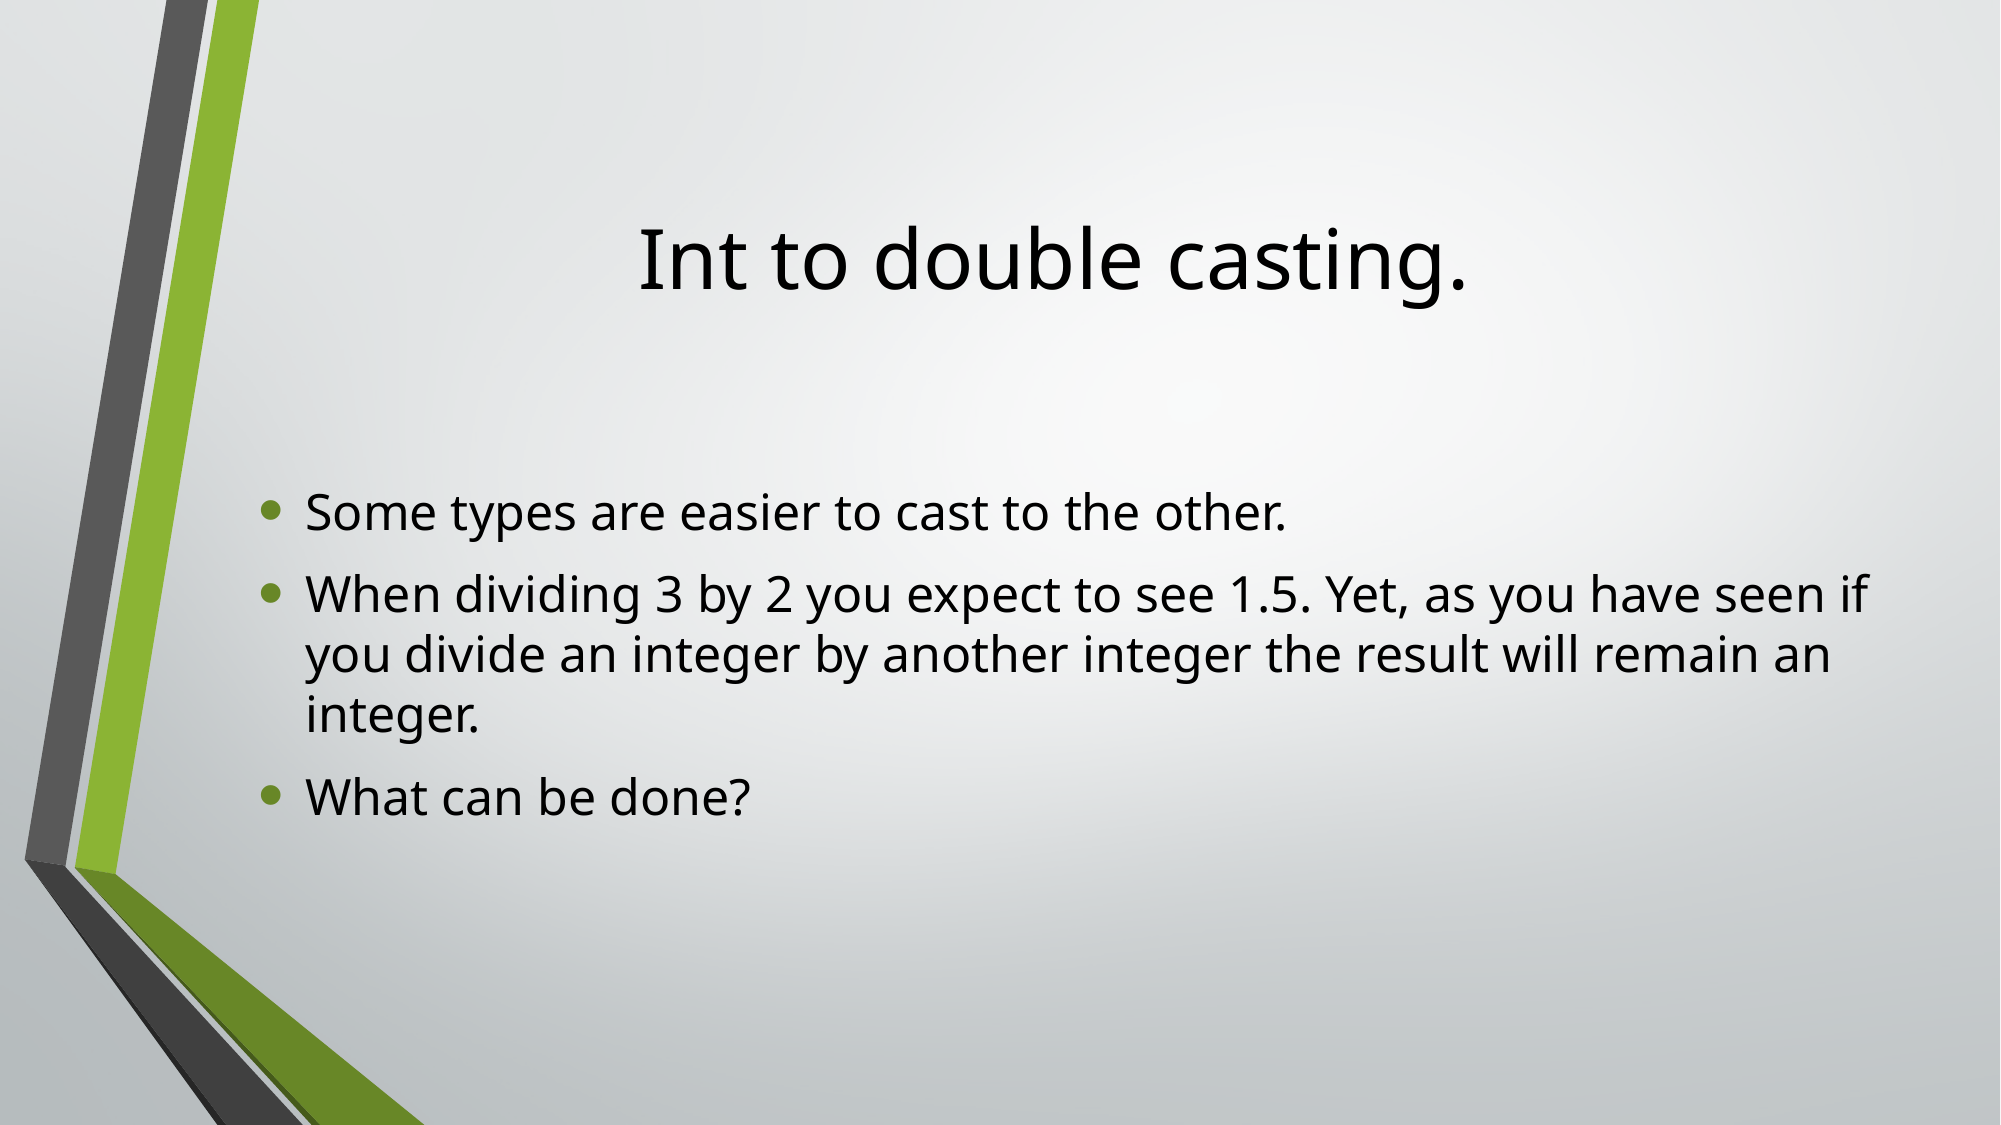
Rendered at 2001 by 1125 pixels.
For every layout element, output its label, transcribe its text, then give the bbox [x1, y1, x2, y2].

title Int to double casting. [243, 112, 1887, 400]
list Some types are easier to cast to the other. When dividing 3 by 2 you expect to see 1.5. Yet, as you have seen if you divide an integer by another integer the result will remain an integer. What can be done? [243, 437, 1887, 950]
